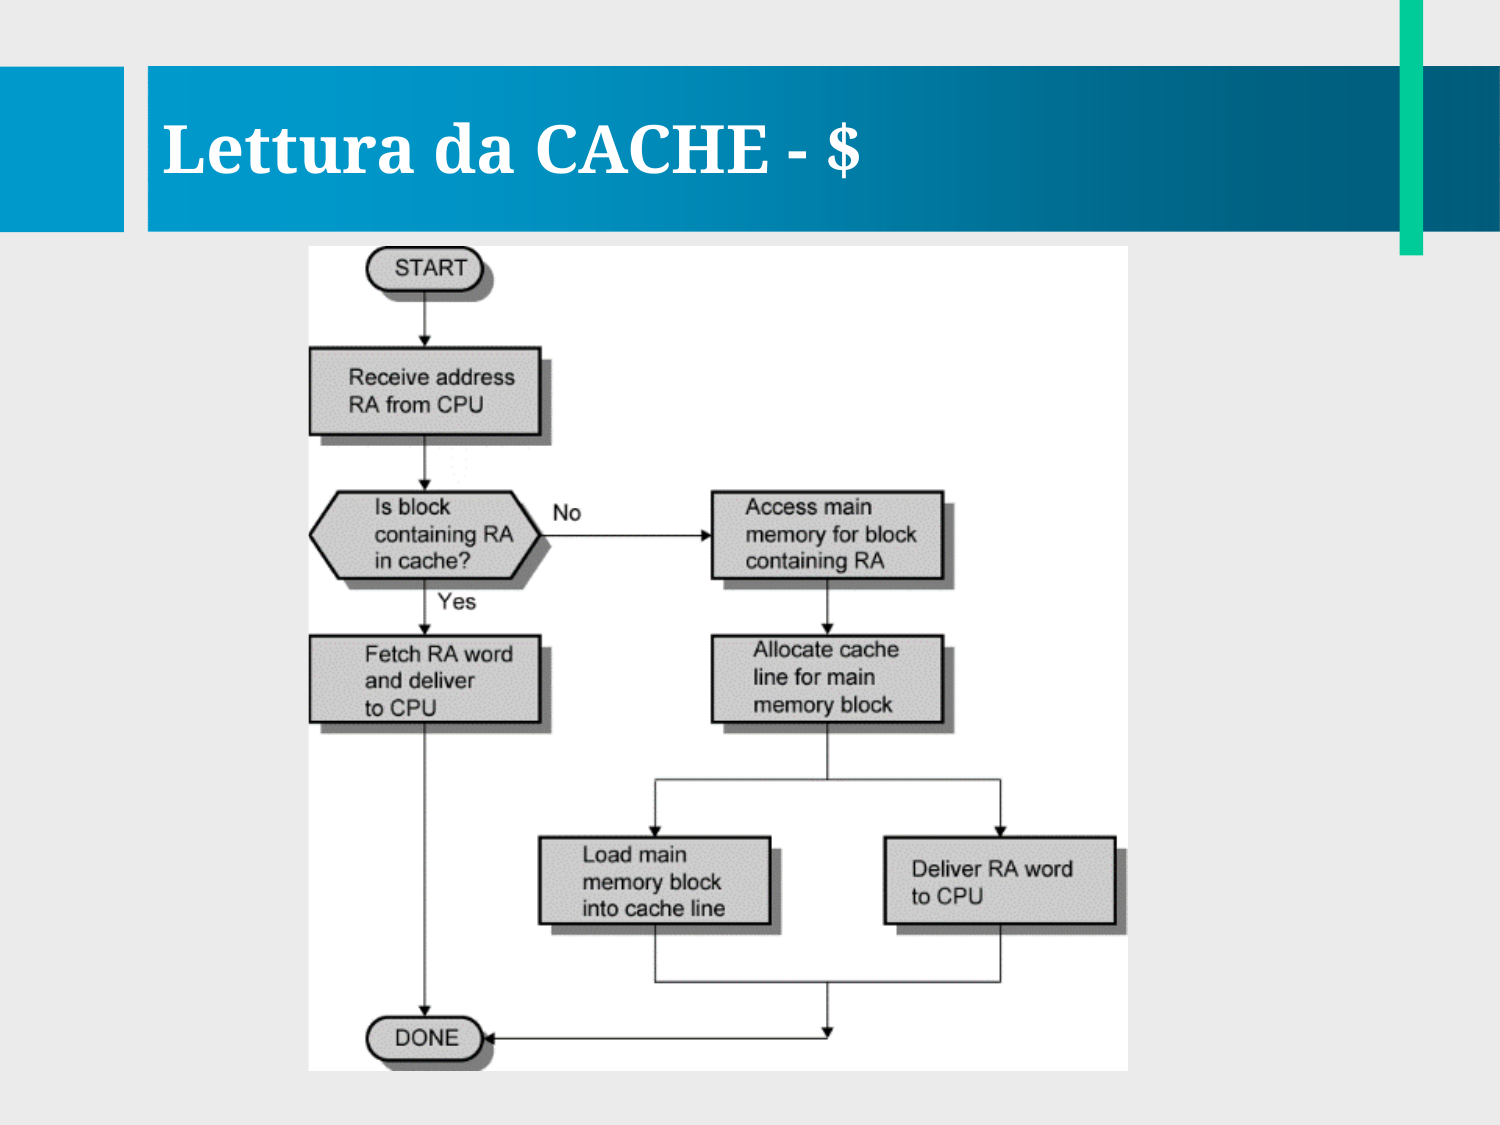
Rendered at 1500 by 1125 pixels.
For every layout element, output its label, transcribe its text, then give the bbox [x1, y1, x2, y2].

text_box [1424, 66, 1500, 232]
text_box [1399, 0, 1424, 256]
title Lettura da CACHE - $ [147, 64, 1400, 295]
text_box [308, 295, 1128, 1071]
text_box [0, 66, 124, 233]
